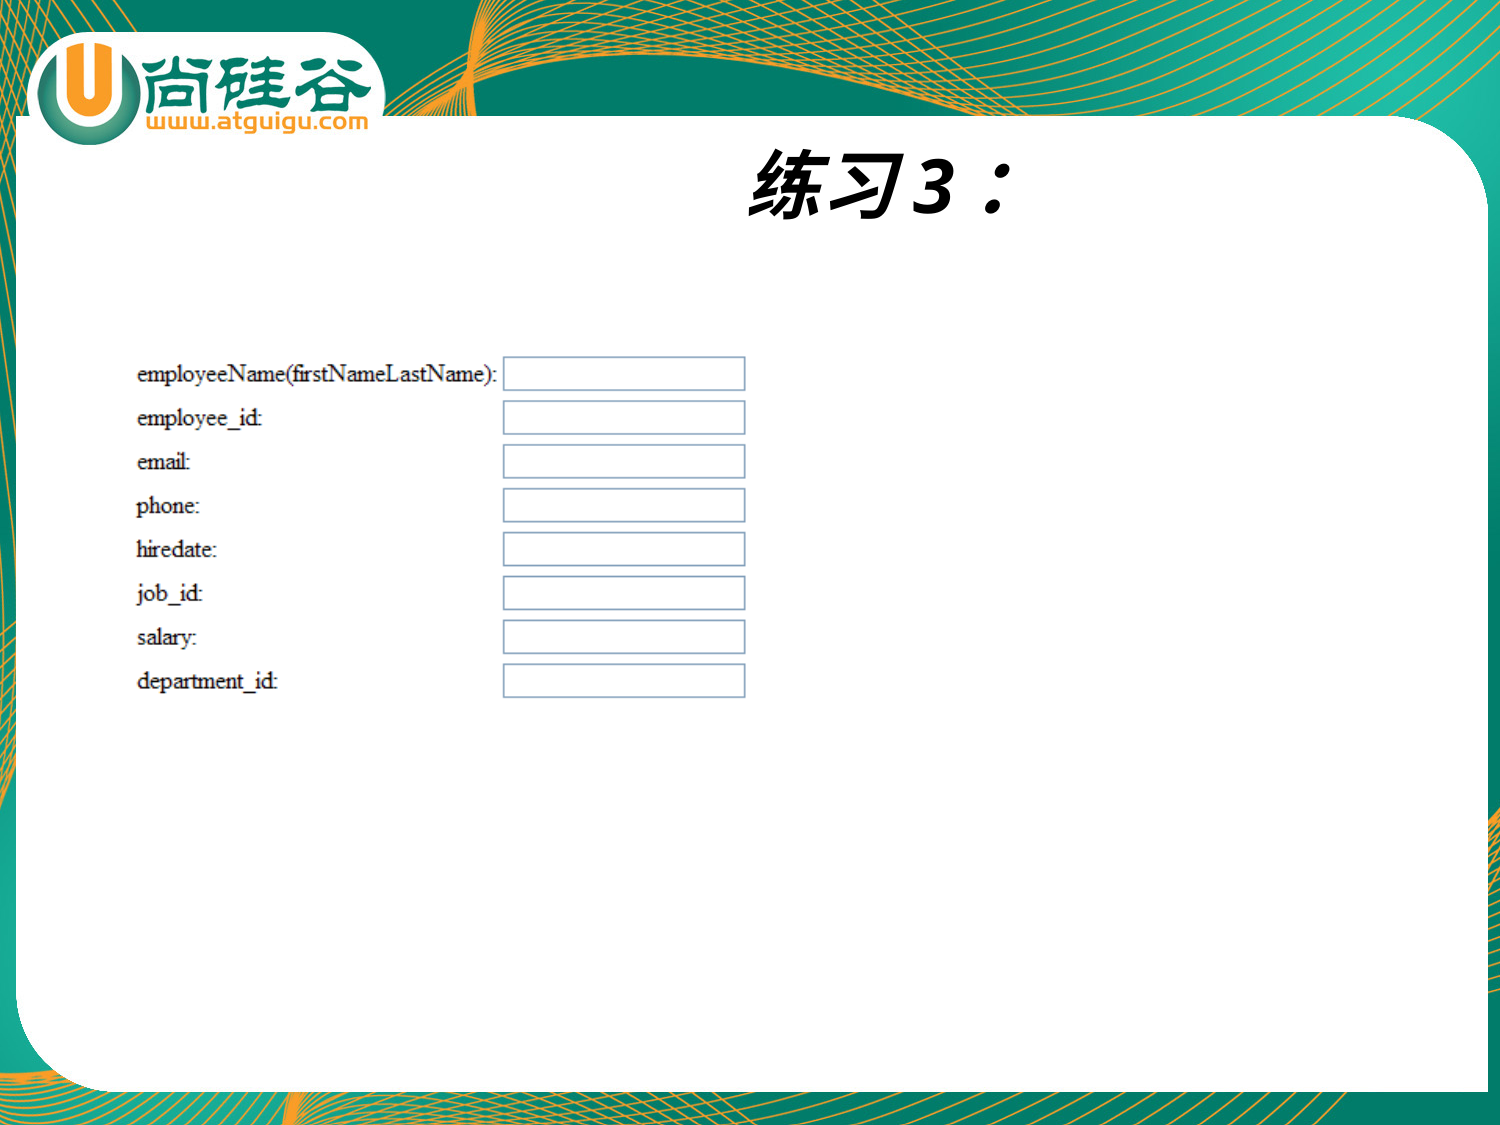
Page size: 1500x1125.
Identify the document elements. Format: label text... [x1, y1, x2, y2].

picture [0, 0, 1500, 1125]
title 练习3： [230, 113, 1500, 255]
